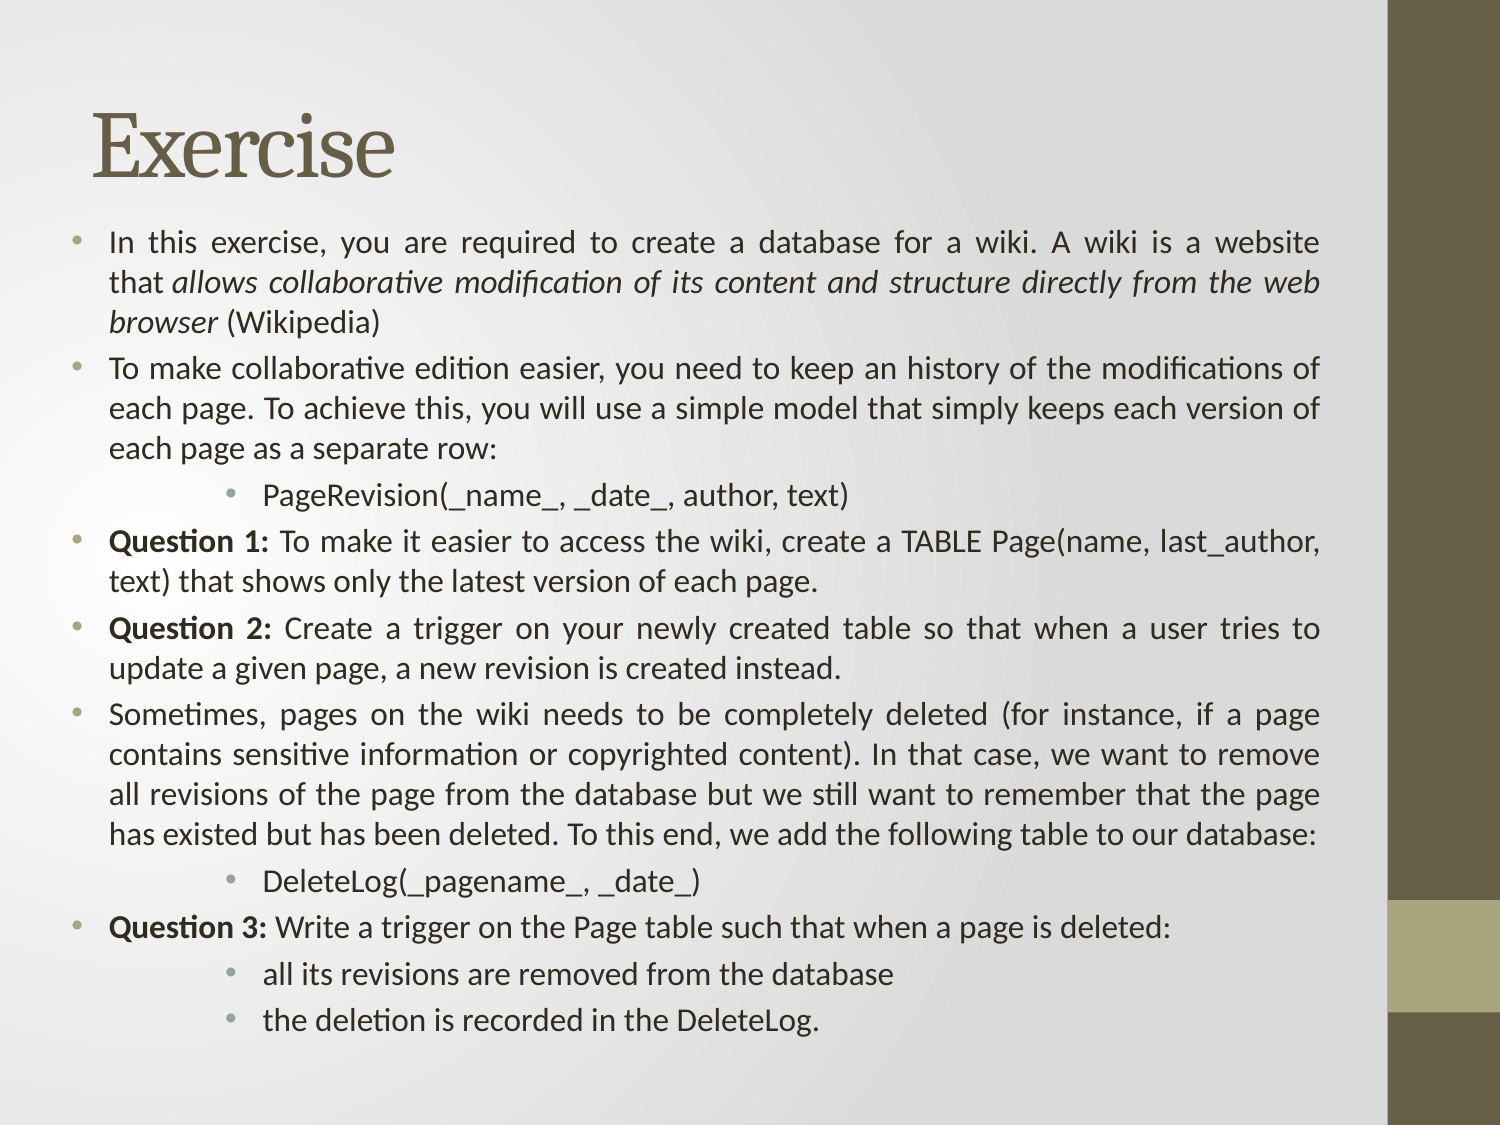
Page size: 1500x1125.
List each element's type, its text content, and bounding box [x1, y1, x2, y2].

list In this exercise, you are required to create a database for a wiki. A wiki is a website that allows collaborative modification of its content and structure directly from the web browser (Wikipedia) To make collaborative edition easier, you need to keep an history of the modifications of each page. To achieve this, you will use a simple model that simply keeps each version of each page as a separate row: PageRevision(_name_, _date_, author, text) Question 1: To make it easier to access the wiki, create a TABLE Page(name, last_author, text) that shows only the latest version of each page. Question 2: Create a trigger on your newly created table so that when a user tries to update a given page, a new revision is created instead. Sometimes, pages on the wiki needs to be completely deleted (for instance, if a page contains sensitive information or copyrighted content). In that case, we want to remove all revisions of the page from the database but we still want to remember that the page has existed but has been deleted. To this end, we add the following table to our database: DeleteLog(_pagename_, _date_) Question 3: Write a trigger on the Page table such that when a page is deleted: all its revisions are removed from the database the deletion is recorded in the DeleteLog. [37, 212, 1338, 1088]
title Exercise [75, 45, 1325, 212]
